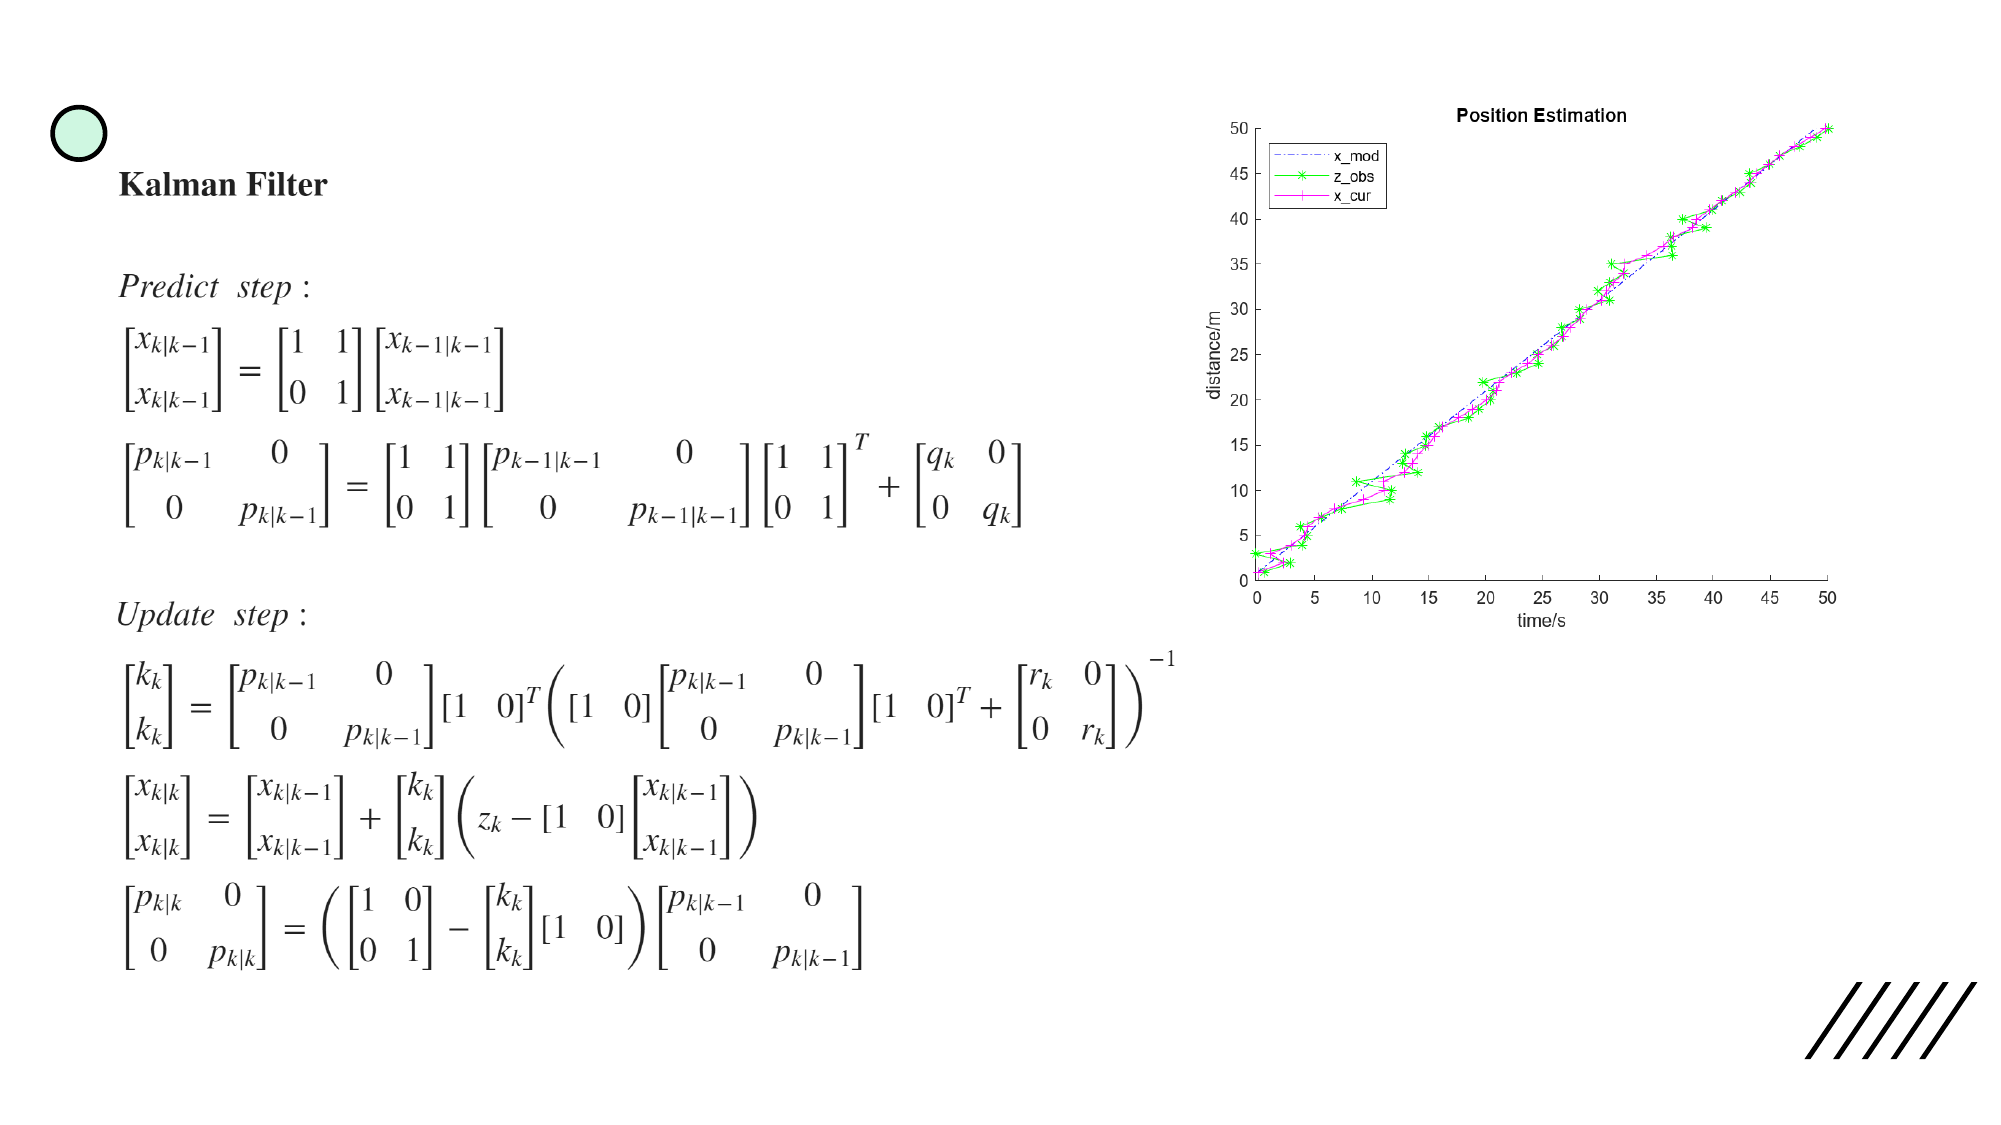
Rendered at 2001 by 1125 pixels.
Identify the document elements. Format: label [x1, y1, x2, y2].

picture [110, 106, 1838, 989]
